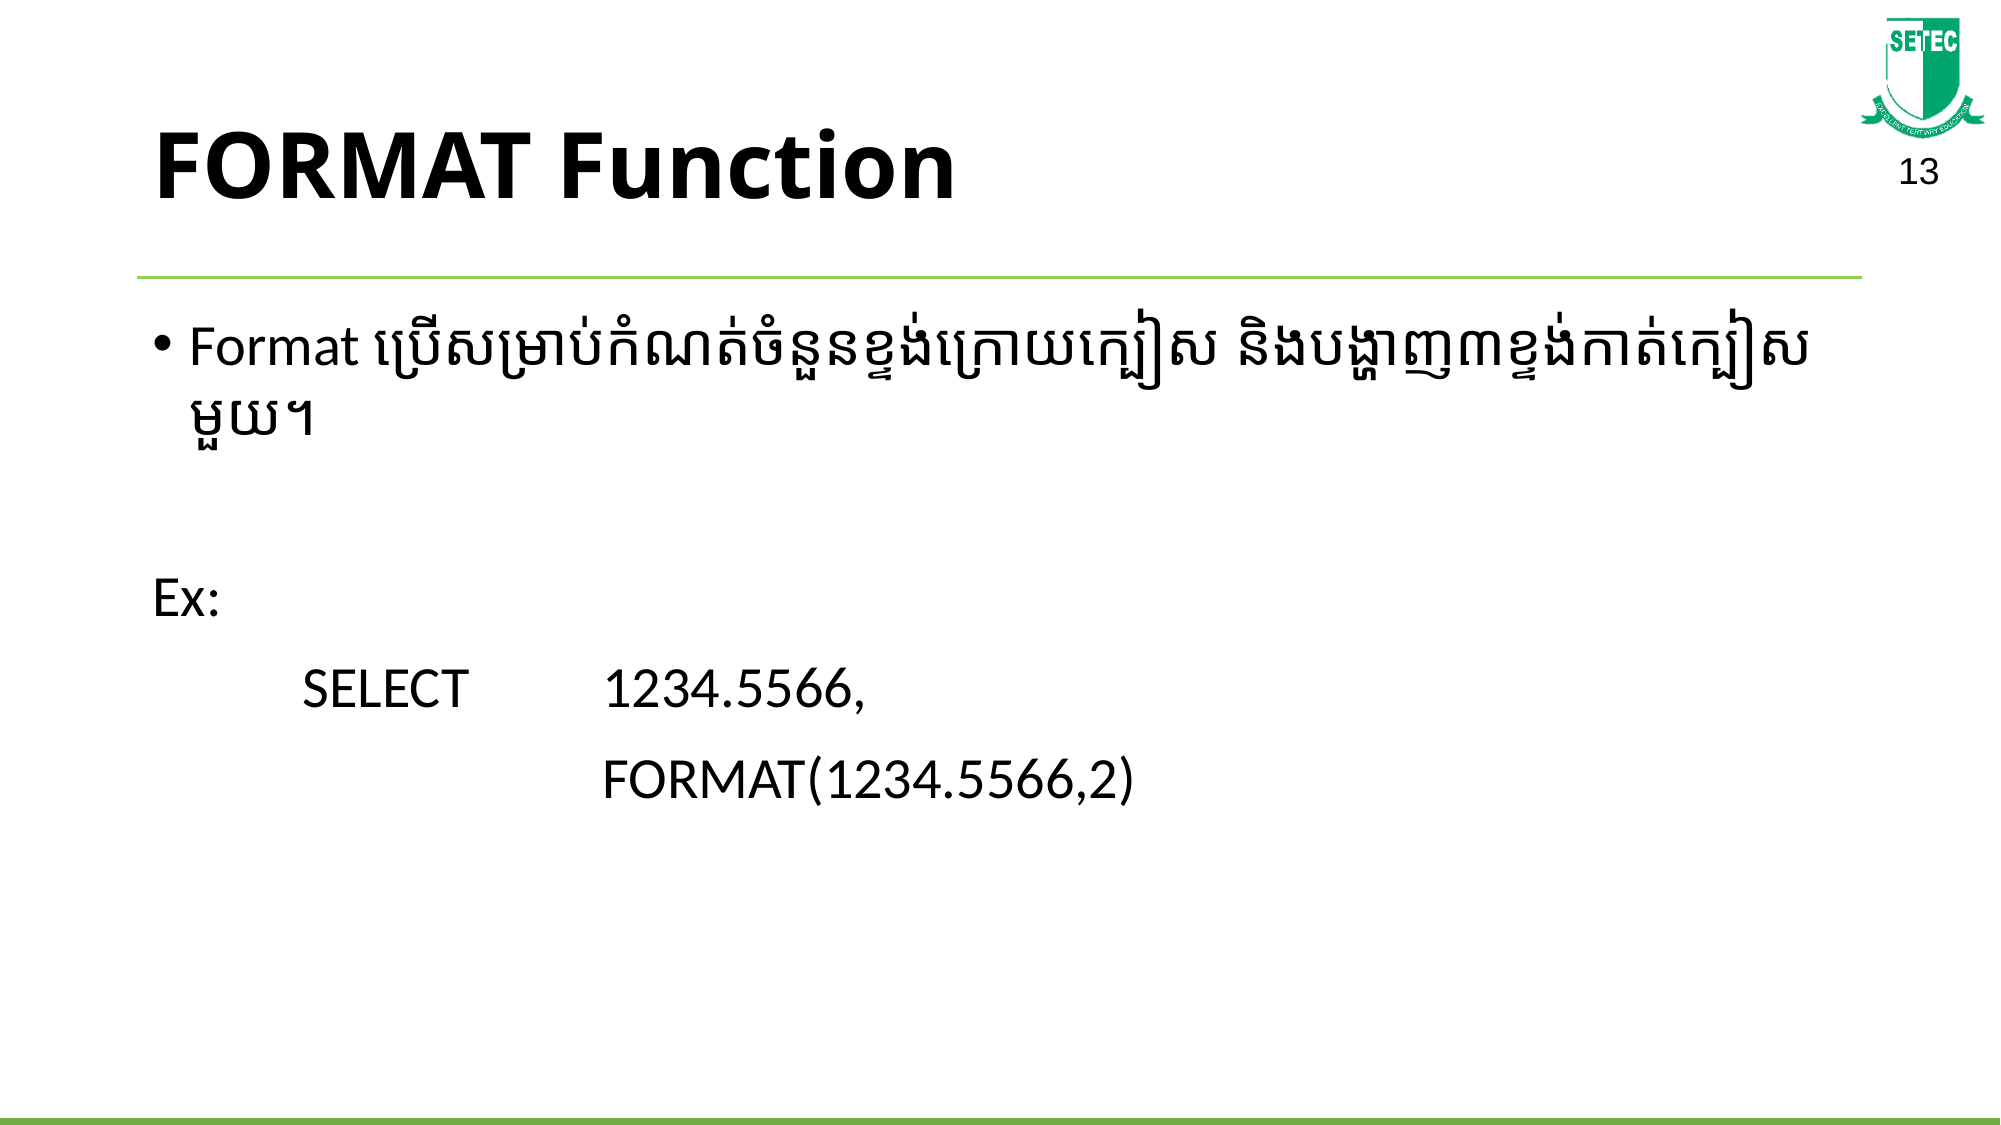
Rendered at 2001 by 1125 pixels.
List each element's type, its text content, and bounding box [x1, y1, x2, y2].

picture [1855, 13, 1990, 143]
title FORMAT Function [137, 59, 1863, 278]
list Format ប្រើសម្រាប់កំណត់ចំនួនខ្ទង់ក្រោយក្បៀស និងបង្ហាញ៣ខ្ទង់កាត់ក្បៀសមួយ។ Ex: SELECT 1234.5566, FORMAT(1234.5566,2), CONCAT(‘$’,FORMAT(1234.556,2)) [137, 299, 1863, 1103]
